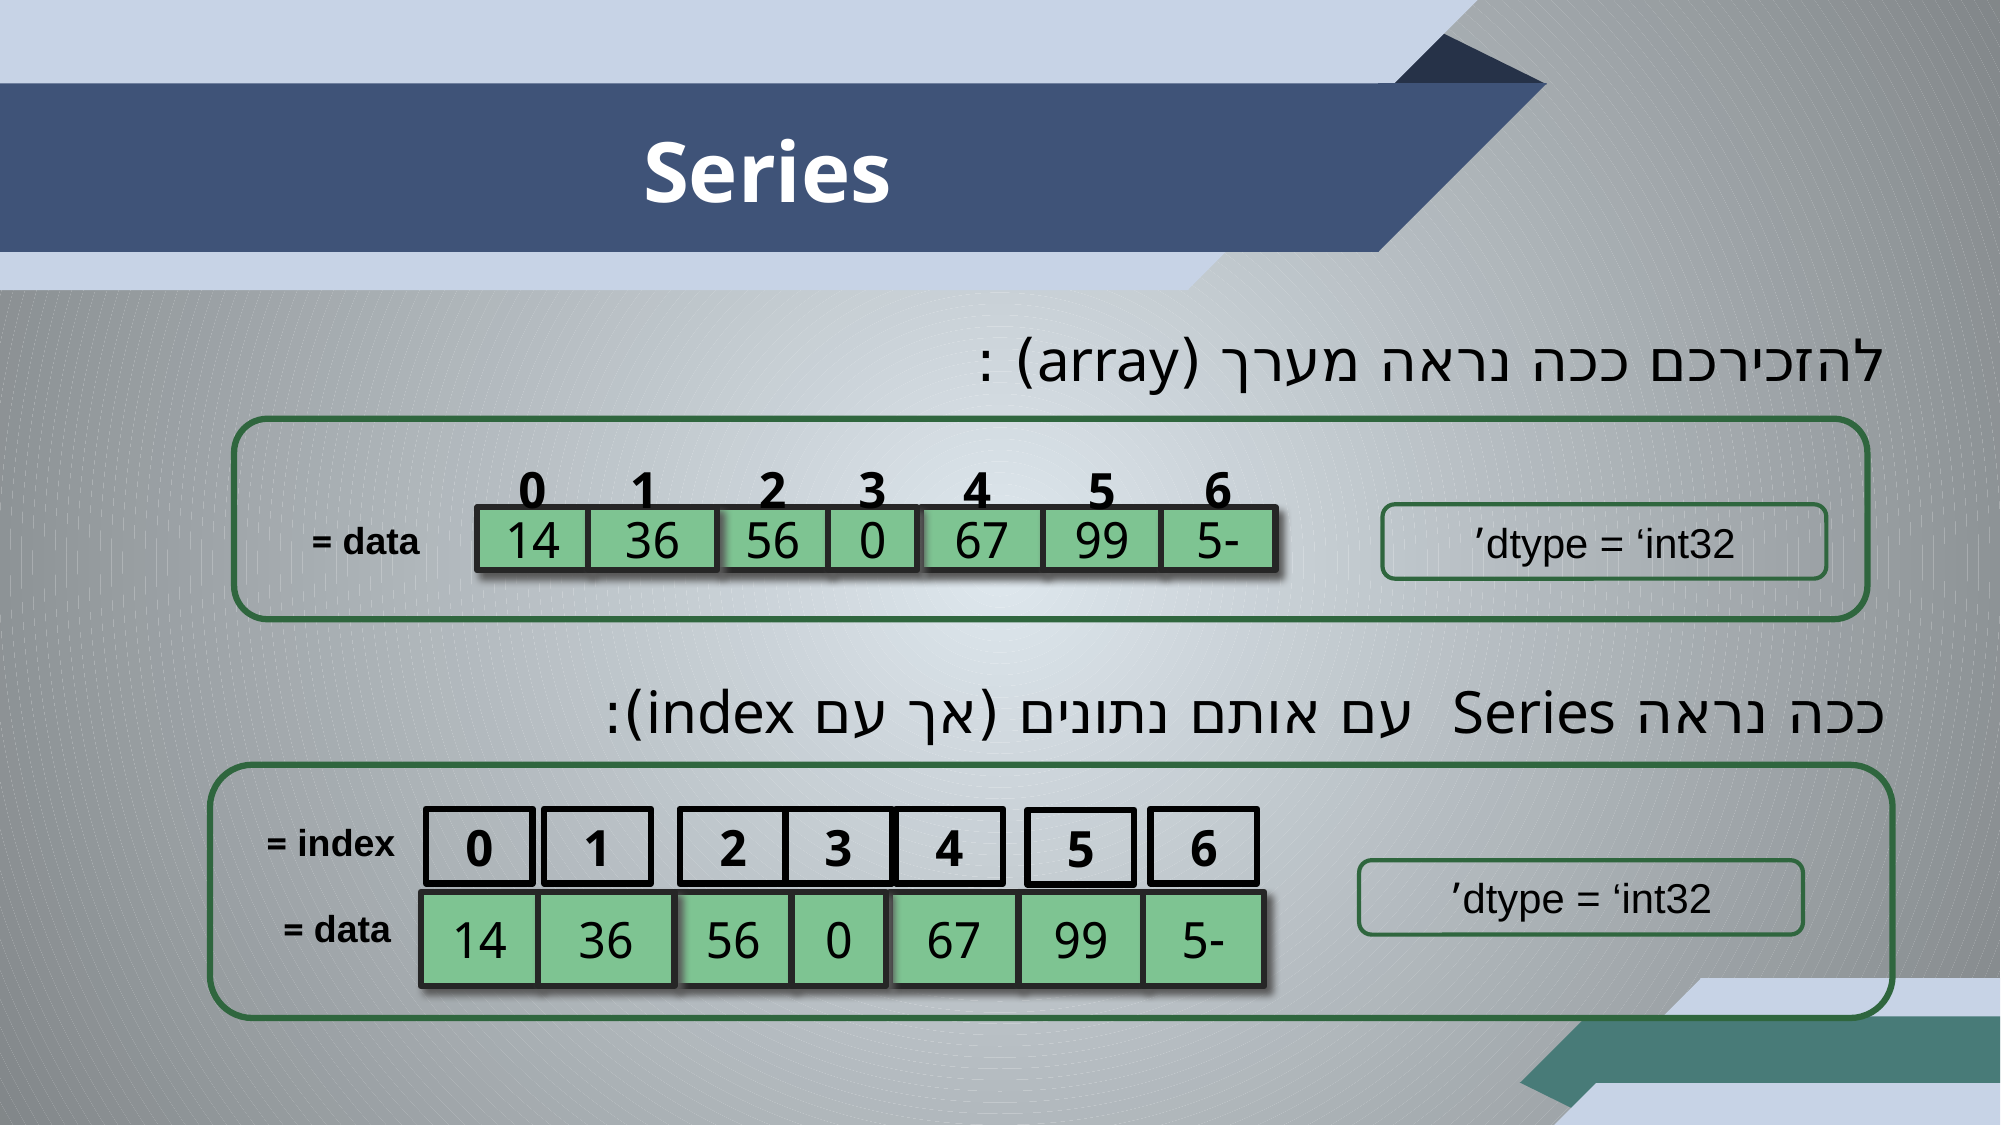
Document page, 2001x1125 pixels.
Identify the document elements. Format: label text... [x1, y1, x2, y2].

title Series [72, 85, 1463, 254]
text_box [231, 471, 1870, 622]
text_box data = [262, 509, 459, 570]
text_box data = [234, 897, 415, 958]
text_box [207, 762, 1895, 1021]
text_box ככה נראה Series עם אותם נתונים (אך עם index): [130, 667, 1902, 823]
text_box להזכירכם ככה נראה מערך (array) : [130, 316, 1902, 471]
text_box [420, 808, 1265, 987]
text_box dtype = ‘int32’ [1356, 858, 1806, 937]
text_box dtype = ‘int32’ [1380, 502, 1829, 581]
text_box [476, 451, 1276, 571]
text_box index = [227, 811, 416, 872]
